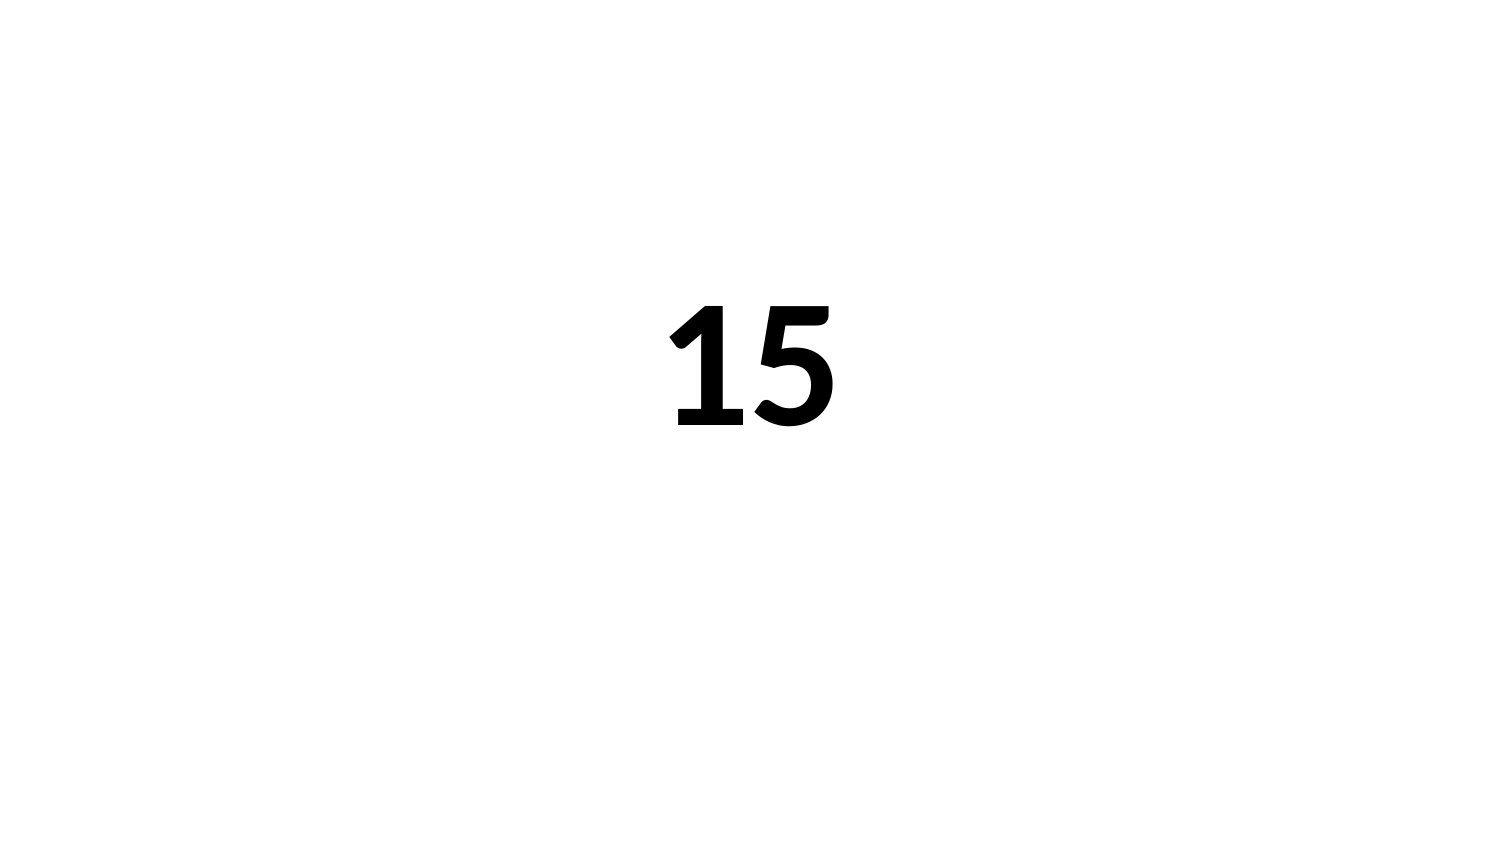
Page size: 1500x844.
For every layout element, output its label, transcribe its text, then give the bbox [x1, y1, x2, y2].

title 15 [112, 262, 1388, 443]
